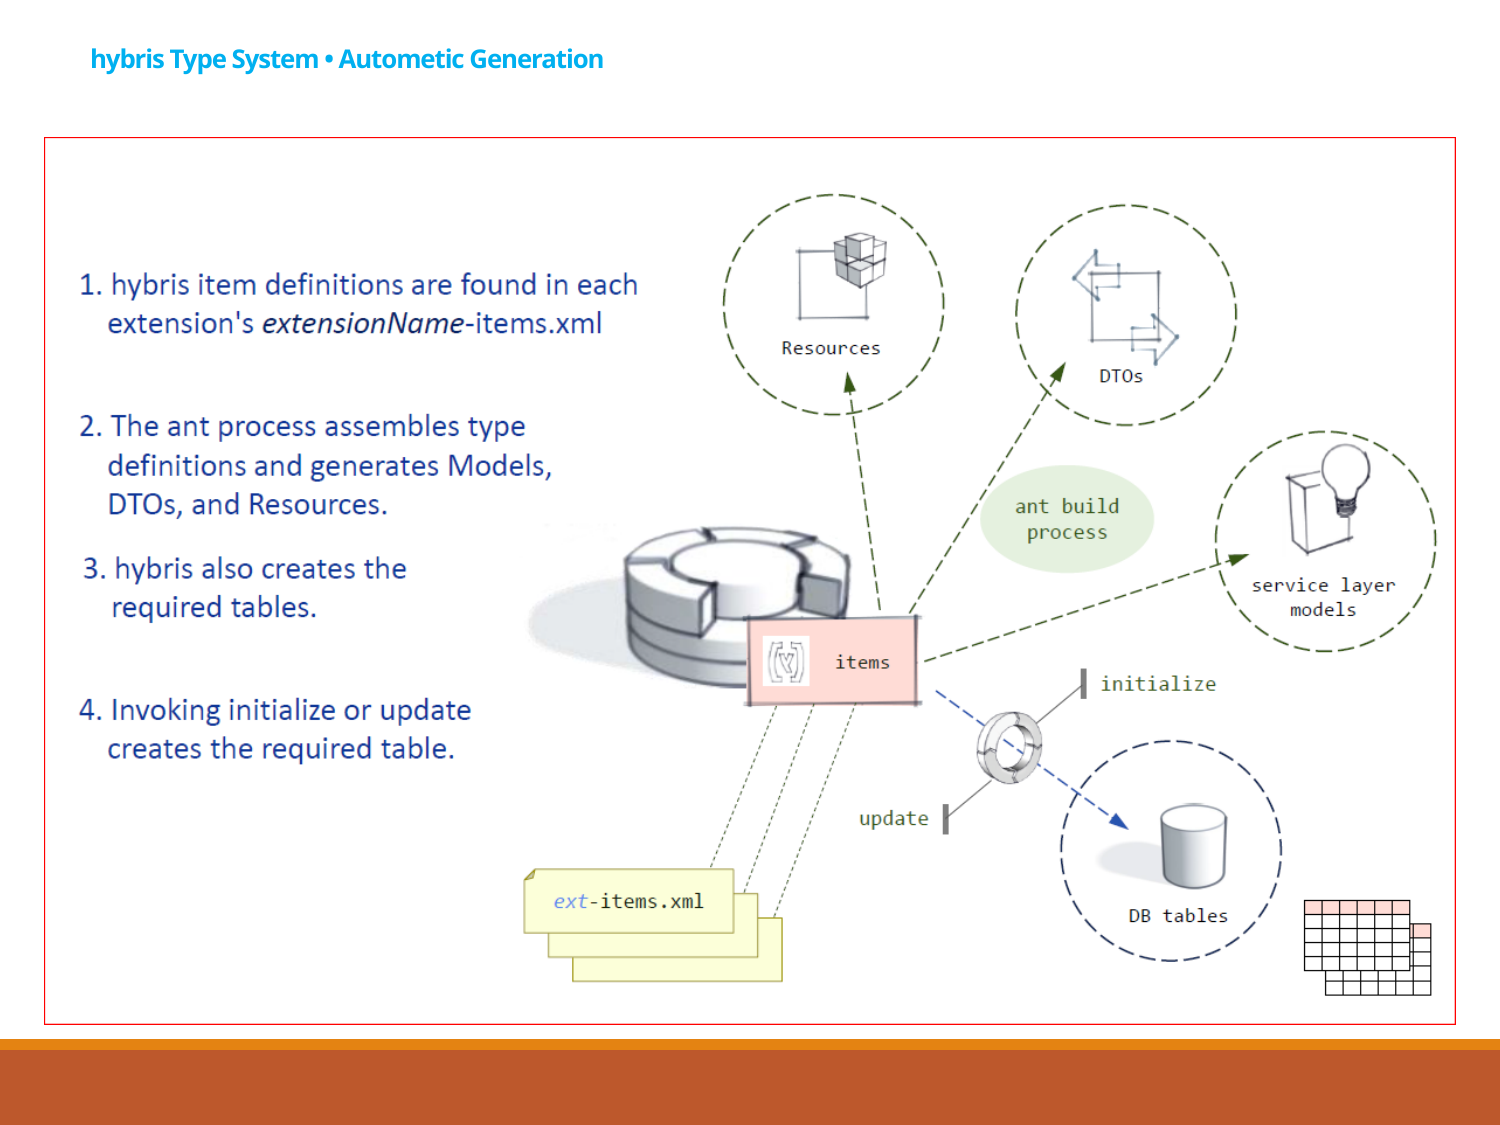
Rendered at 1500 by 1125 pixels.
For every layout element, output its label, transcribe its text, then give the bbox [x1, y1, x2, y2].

title hybris Type System • Autometic Generation [75, 37, 1425, 134]
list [44, 136, 1456, 1026]
